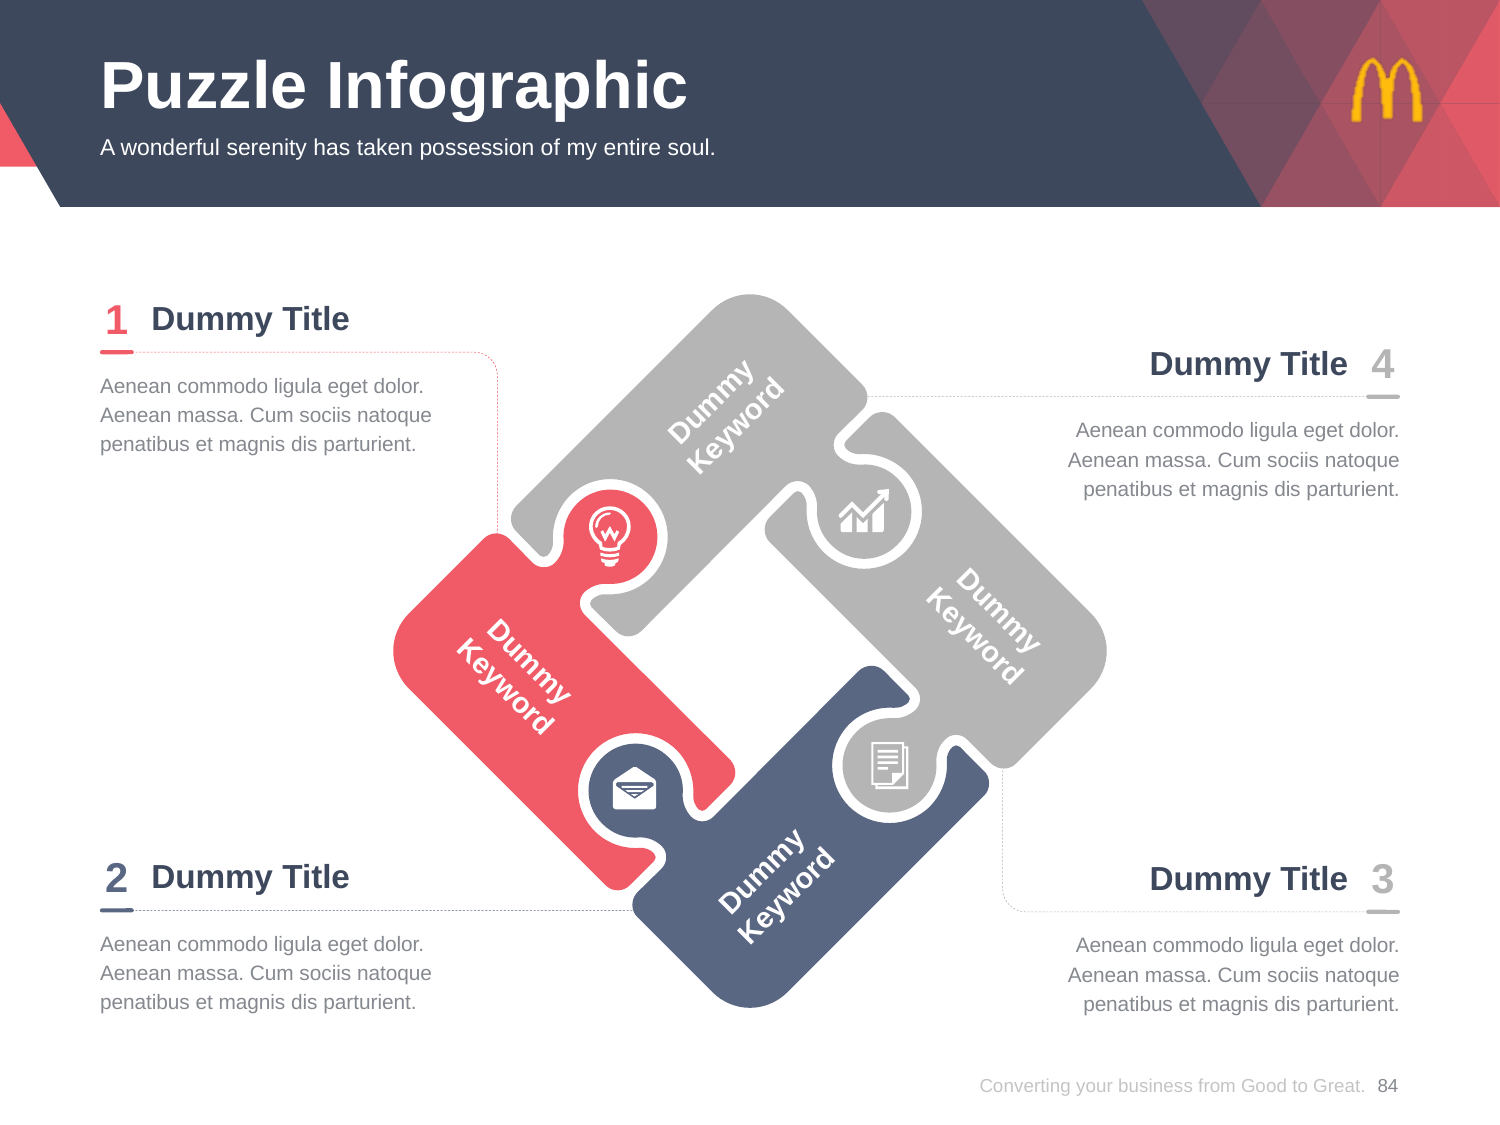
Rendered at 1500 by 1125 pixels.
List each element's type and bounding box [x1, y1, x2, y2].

text_box [588, 665, 990, 1008]
text_box [100, 352, 736, 891]
text_box [100, 926, 487, 1014]
text_box [100, 292, 134, 343]
text_box [151, 855, 505, 896]
text_box [764, 412, 1398, 912]
text_box [100, 850, 134, 901]
title [100, 29, 1400, 127]
text_box [510, 294, 912, 637]
text_box [994, 341, 1349, 382]
text_box [1366, 336, 1400, 388]
text_box [1013, 927, 1400, 1016]
footer [905, 1044, 1352, 1125]
text_box [1013, 412, 1400, 501]
text_box [151, 297, 505, 338]
picture [1327, 49, 1449, 133]
list [100, 132, 1400, 192]
text_box [1366, 852, 1400, 903]
slide_number [1352, 1044, 1424, 1125]
